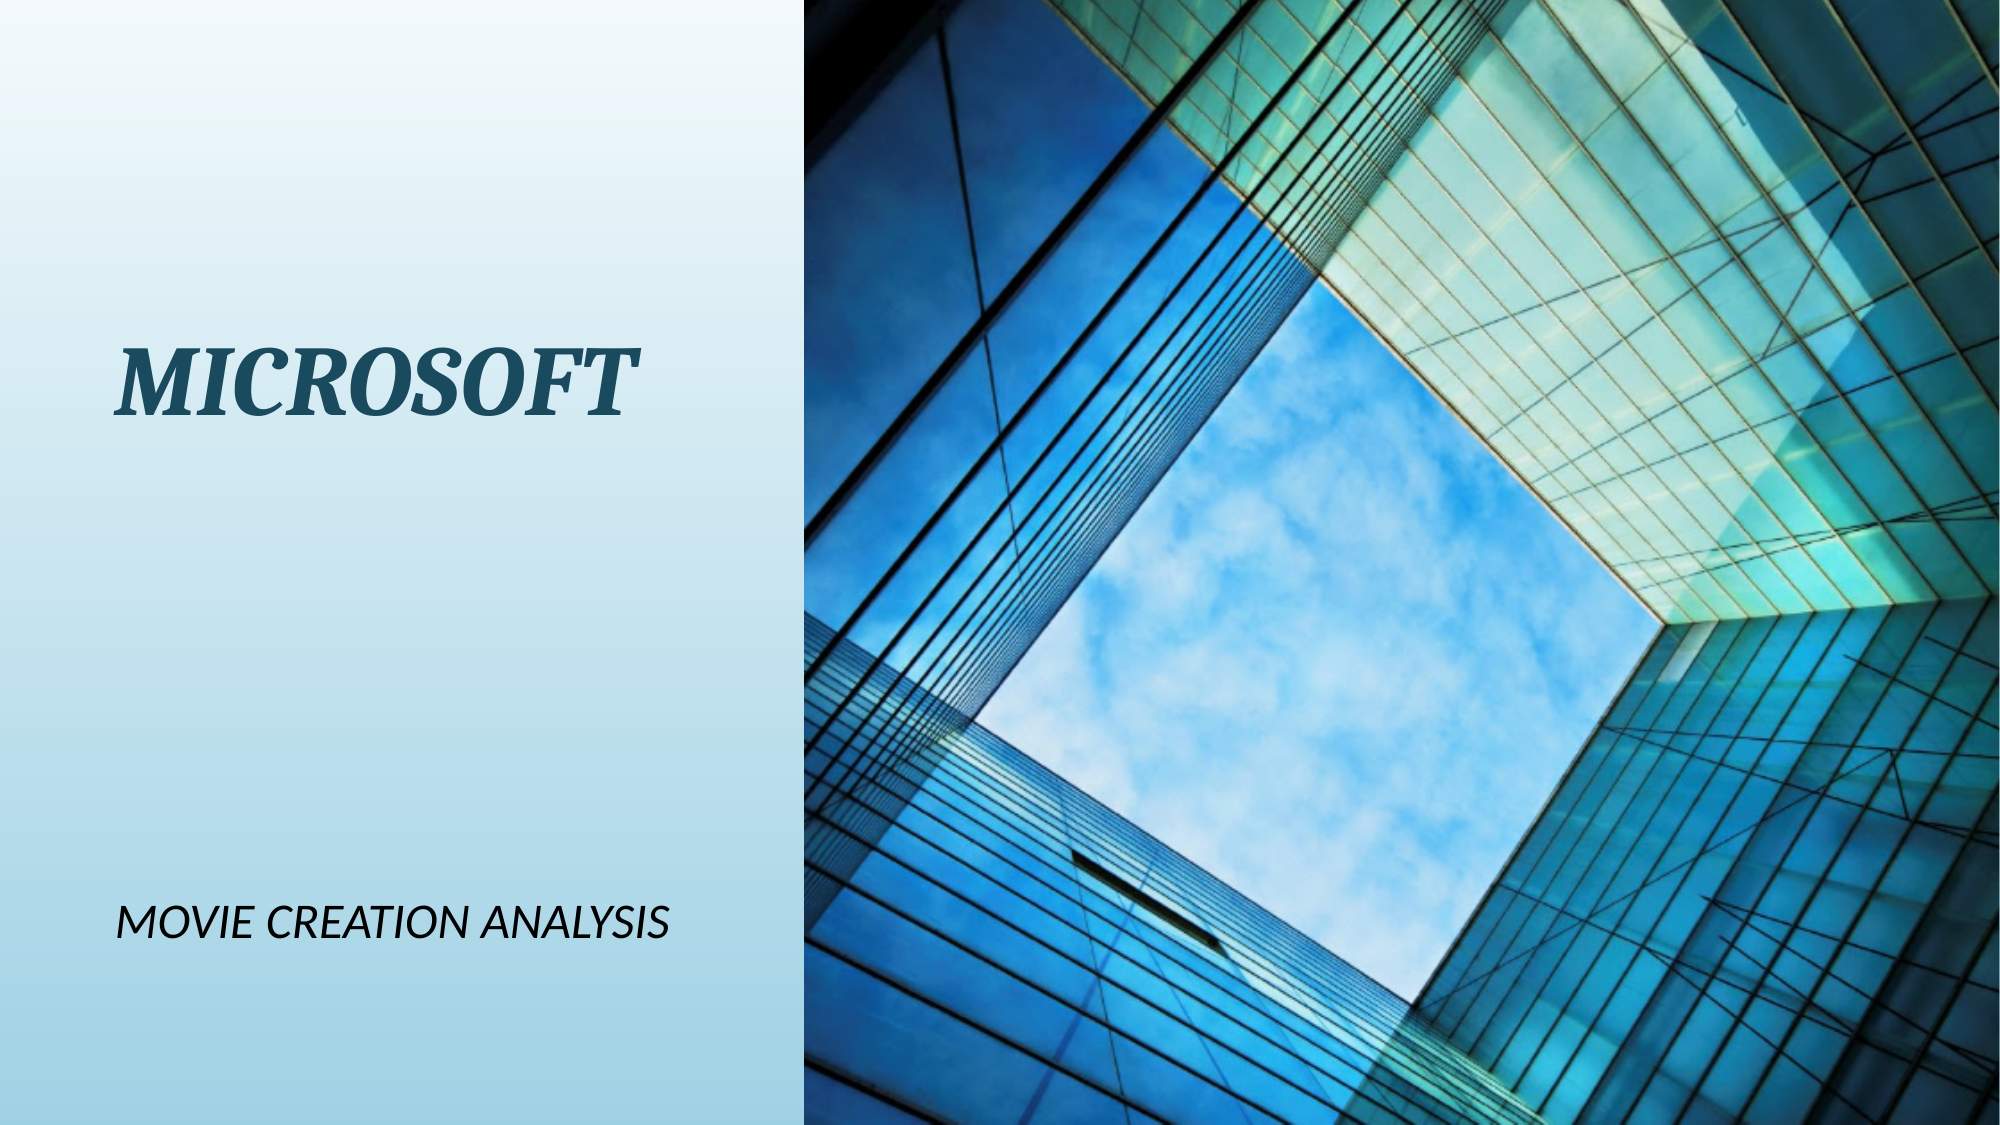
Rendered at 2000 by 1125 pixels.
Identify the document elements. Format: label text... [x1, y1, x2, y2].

subtitle MOVIE CREATION ANALYSIS [99, 887, 750, 965]
title MICROSOFT [99, 160, 750, 563]
picture [804, 0, 2000, 1125]
